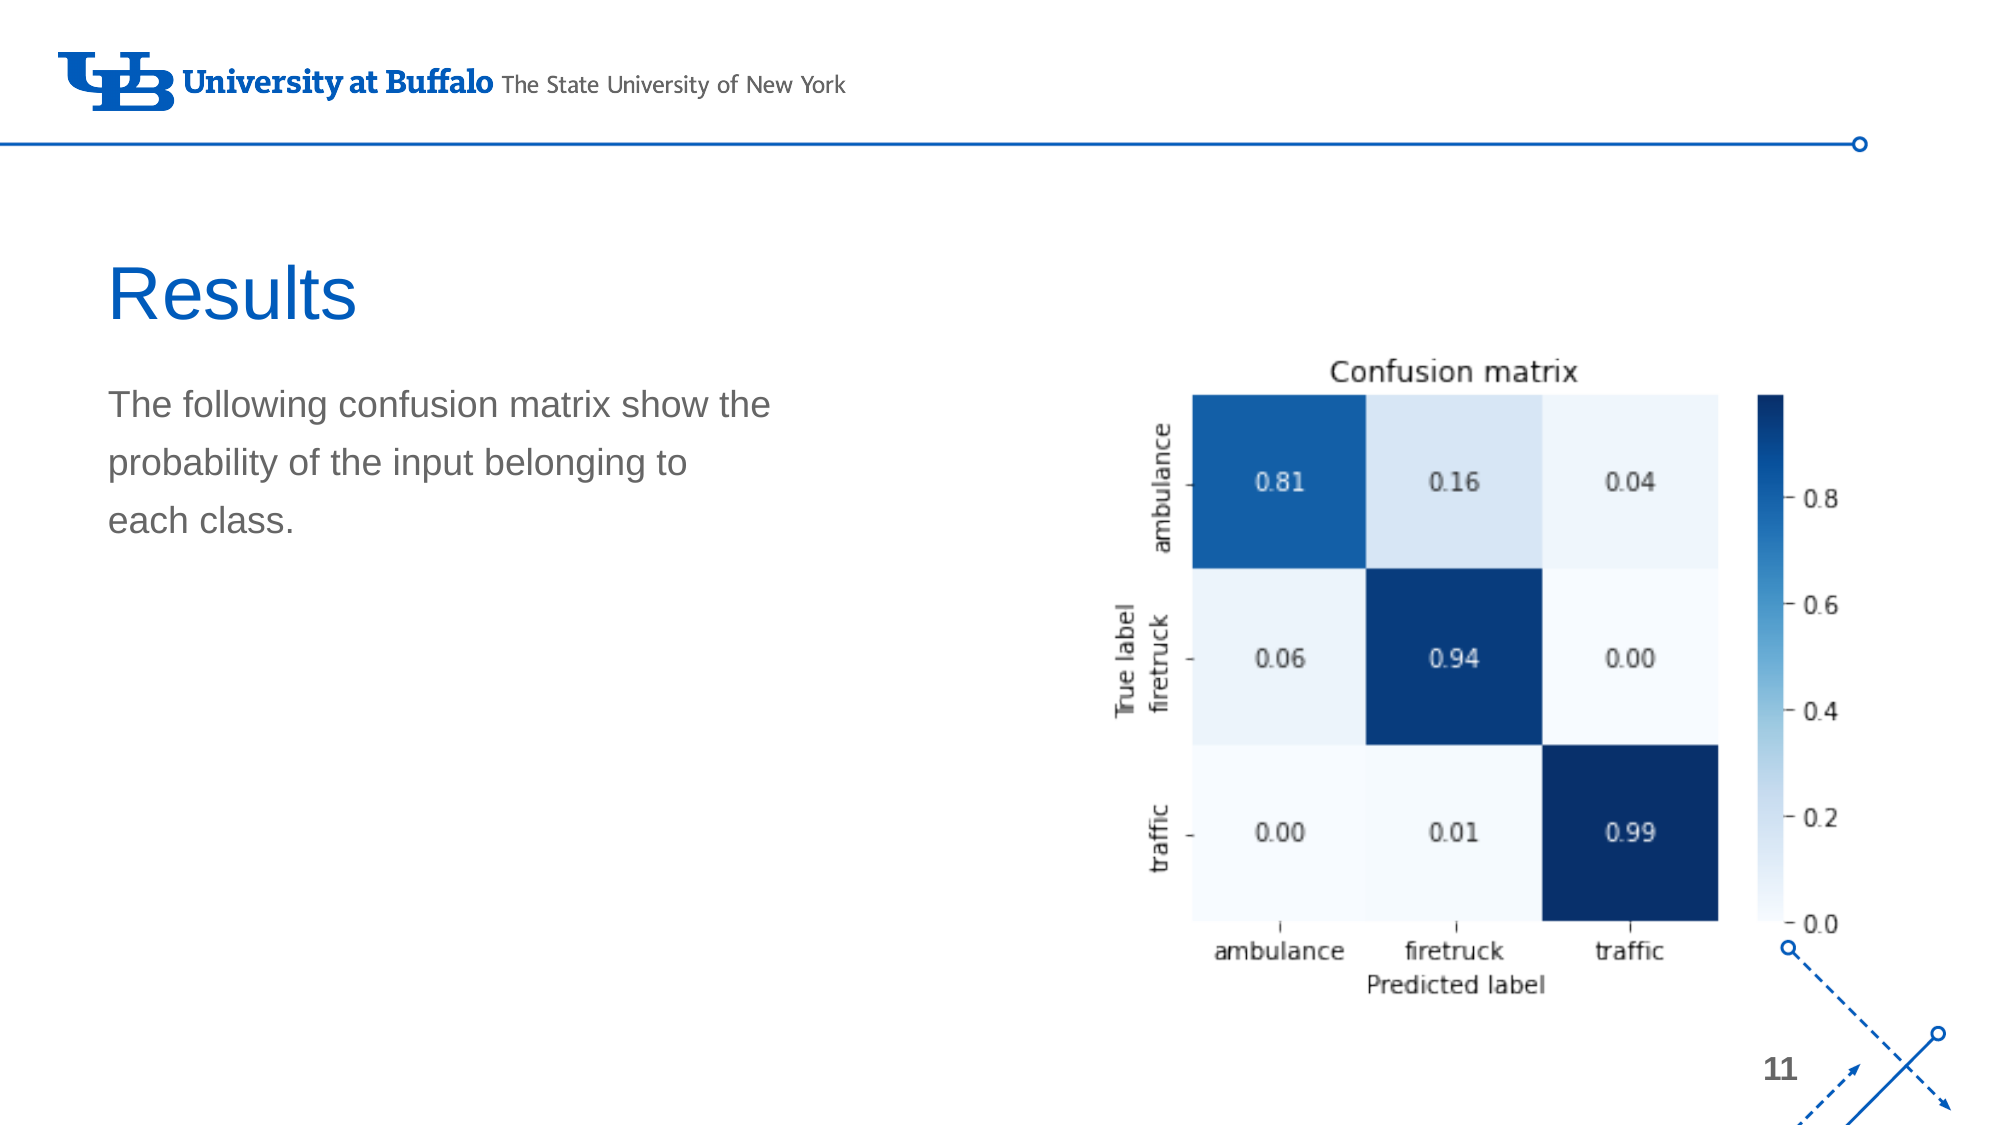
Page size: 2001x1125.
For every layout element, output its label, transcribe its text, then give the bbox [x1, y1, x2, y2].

picture [0, 0, 2001, 1125]
list The following confusion matrix show the probability of the input belonging to each class. [93, 358, 790, 1010]
title Results [93, 246, 790, 343]
